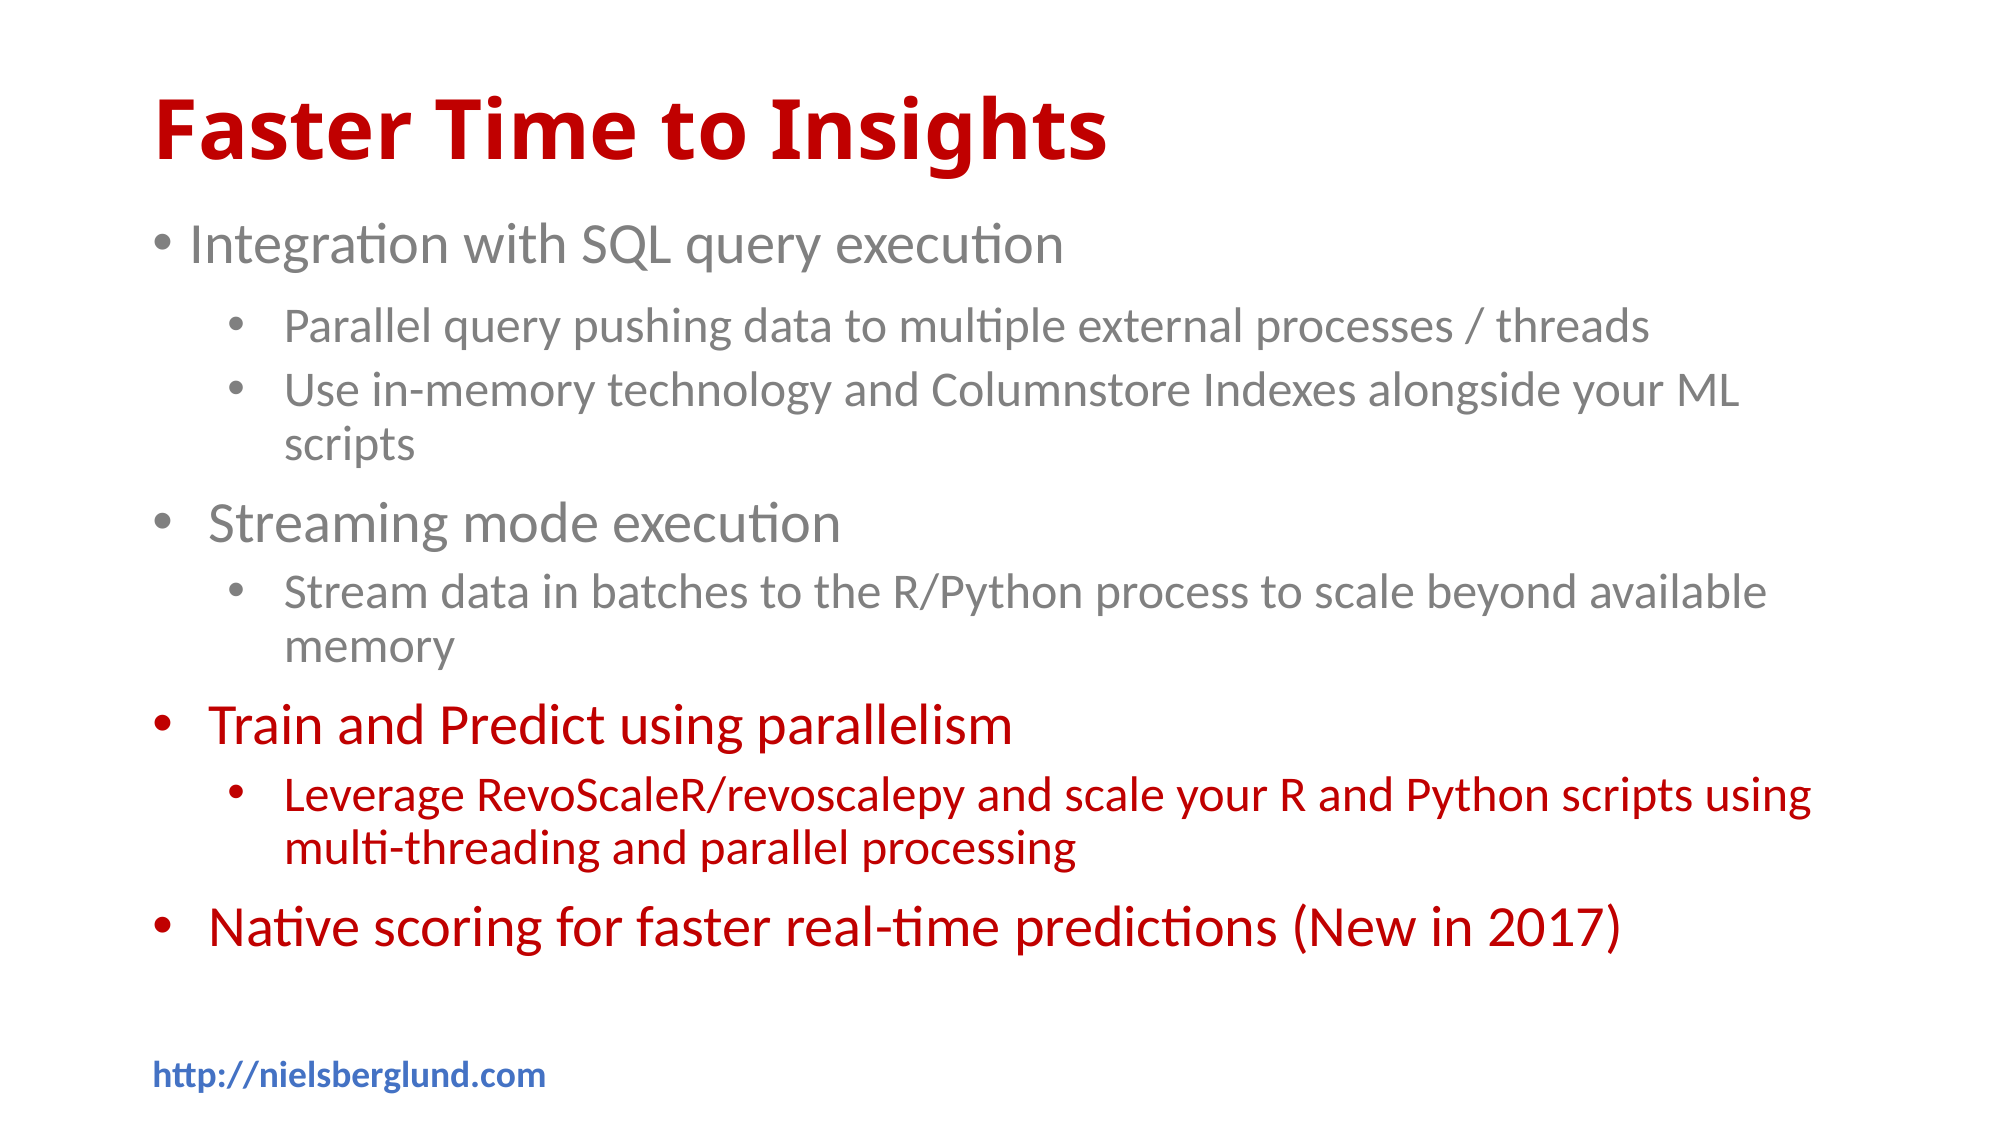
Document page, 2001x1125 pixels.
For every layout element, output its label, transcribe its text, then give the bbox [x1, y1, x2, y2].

footer http://nielsberglund.com [137, 1042, 563, 1103]
list Integration with SQL query execution Parallel query pushing data to multiple external processes / threads Use in-memory technology and Columnstore Indexes alongside your ML scripts Streaming mode execution Stream data in batches to the R/Python process to scale beyond available memory Train and Predict using parallelism Leverage RevoScaleR/revoscalepy and scale your R and Python scripts using multi-threading and parallel processing Native scoring for faster real-time predictions (New in 2017) [137, 206, 1863, 1014]
title Faster Time to Insights [137, 59, 1863, 206]
